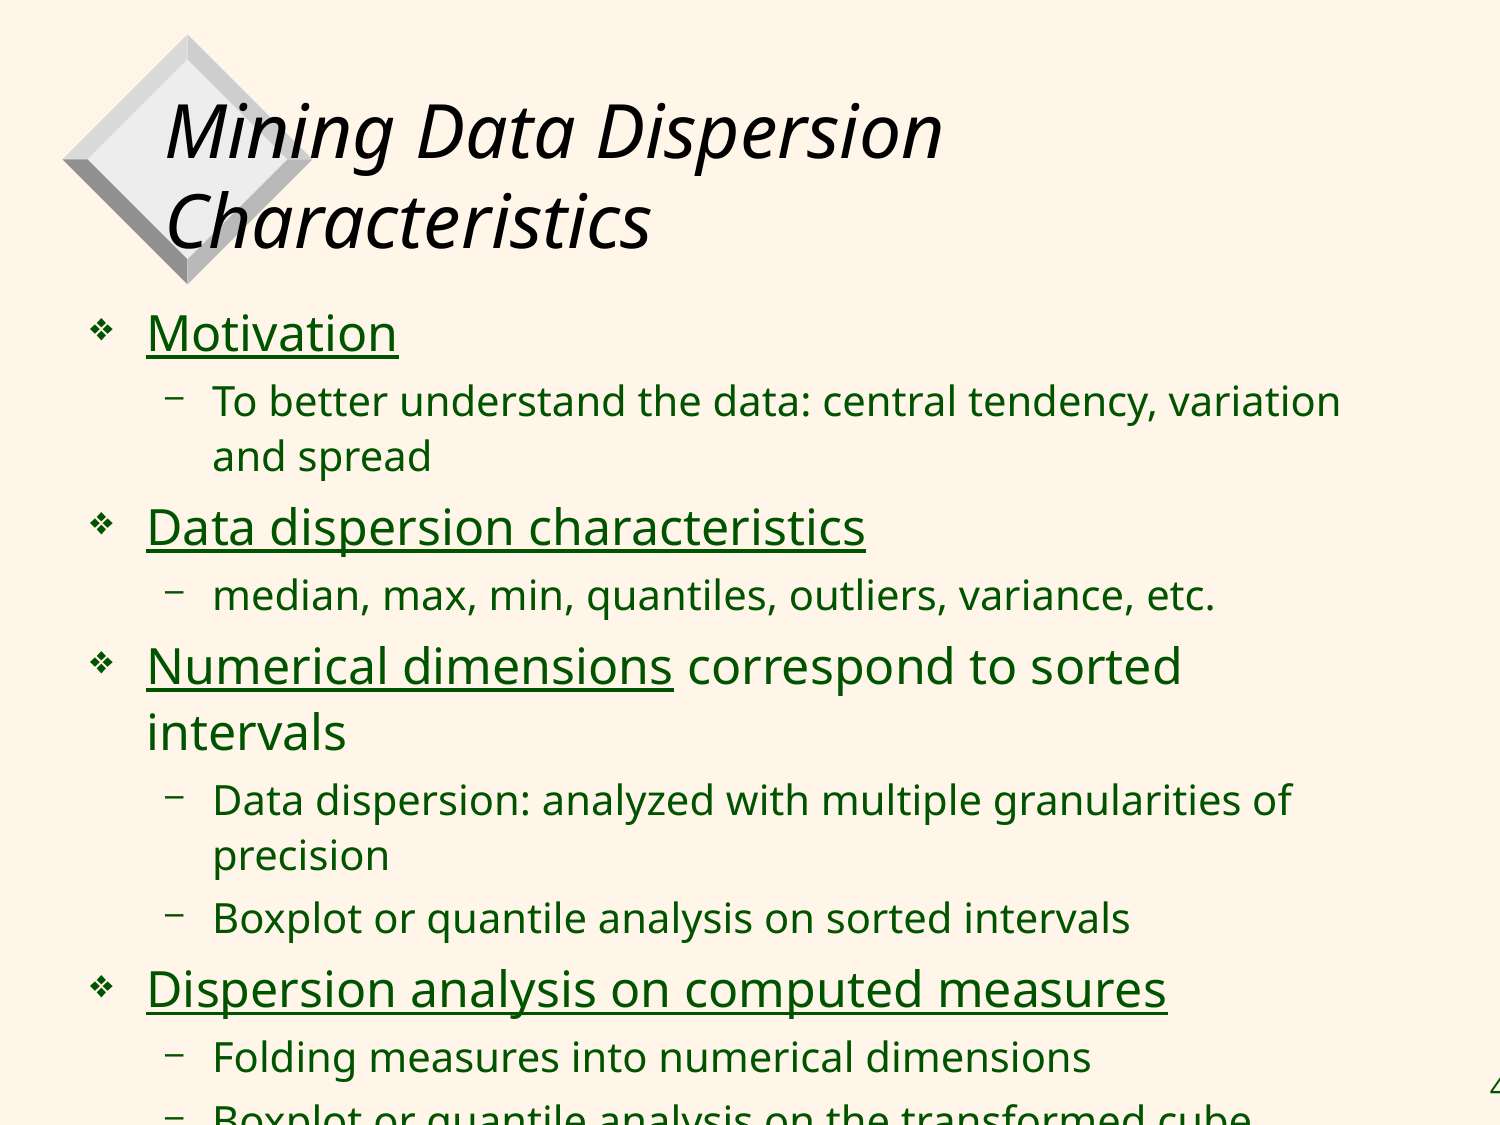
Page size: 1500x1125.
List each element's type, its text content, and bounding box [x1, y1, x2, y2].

title Mining Data Dispersion Characteristics [148, 124, 1367, 223]
list Motivation To better understand the data: central tendency, variation and spread Data dispersion characteristics median, max, min, quantiles, outliers, variance, etc. Numerical dimensions correspond to sorted intervals Data dispersion: analyzed with multiple granularities of precision Boxplot or quantile analysis on sorted intervals Dispersion analysis on computed measures Folding measures into numerical dimensions Boxplot or quantile analysis on the transformed cube [74, 287, 1376, 1076]
